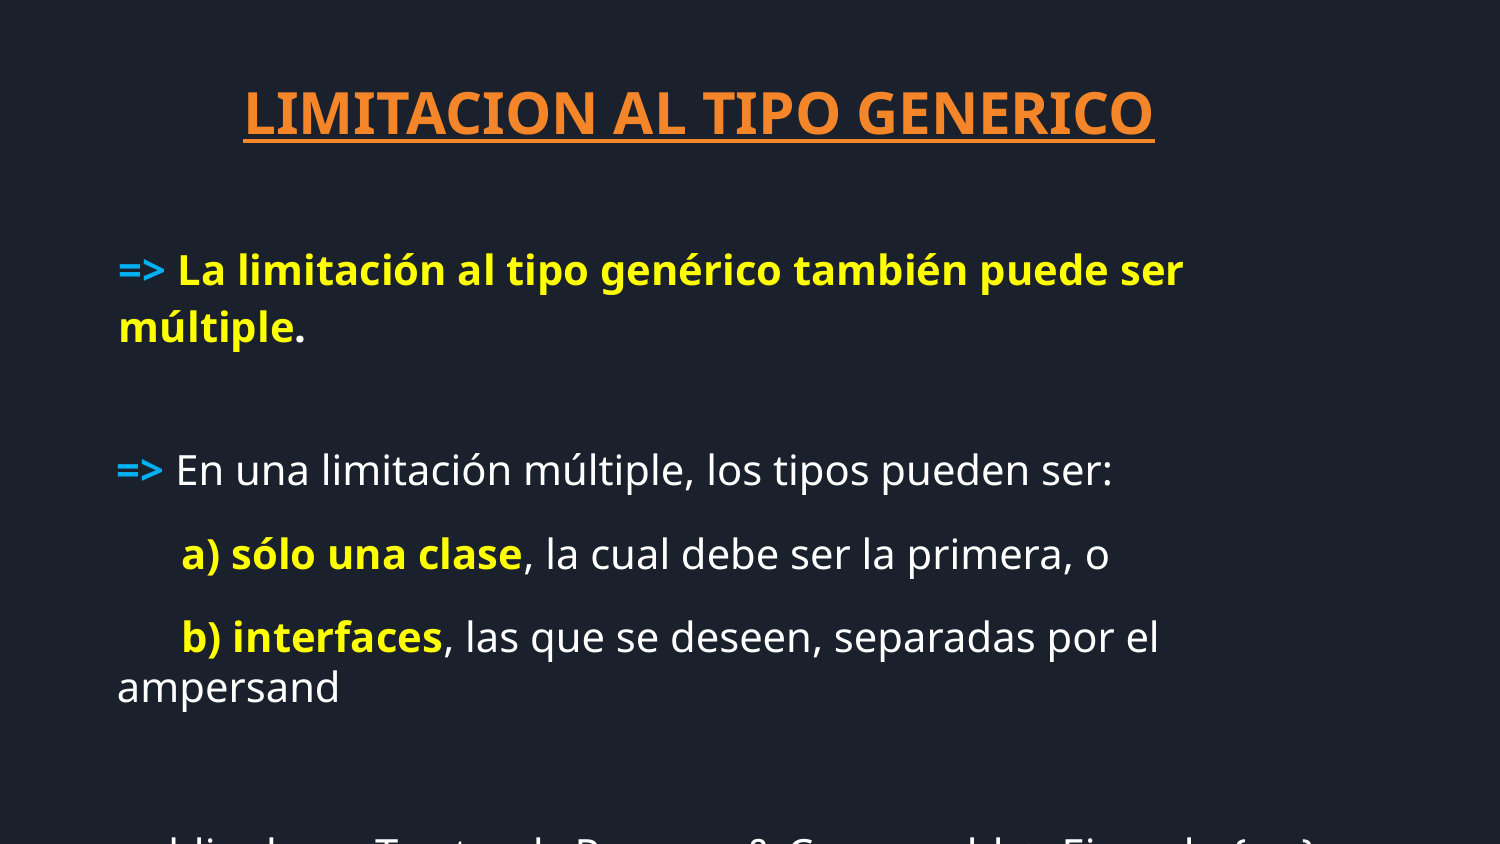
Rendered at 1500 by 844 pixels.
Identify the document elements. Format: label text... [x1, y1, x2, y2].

text_box => La limitación al tipo genérico también puede ser múltiple. => En una limitación múltiple, los tipos pueden ser: a) sólo una clase, la cual debe ser la primera, o b) interfaces, las que se deseen, separadas por el ampersand public class <T extends Persona & Comparable> Ejemplo { ... } [102, 228, 1398, 844]
text_box LIMITACION AL TIPO GENERICO [228, 60, 1170, 161]
